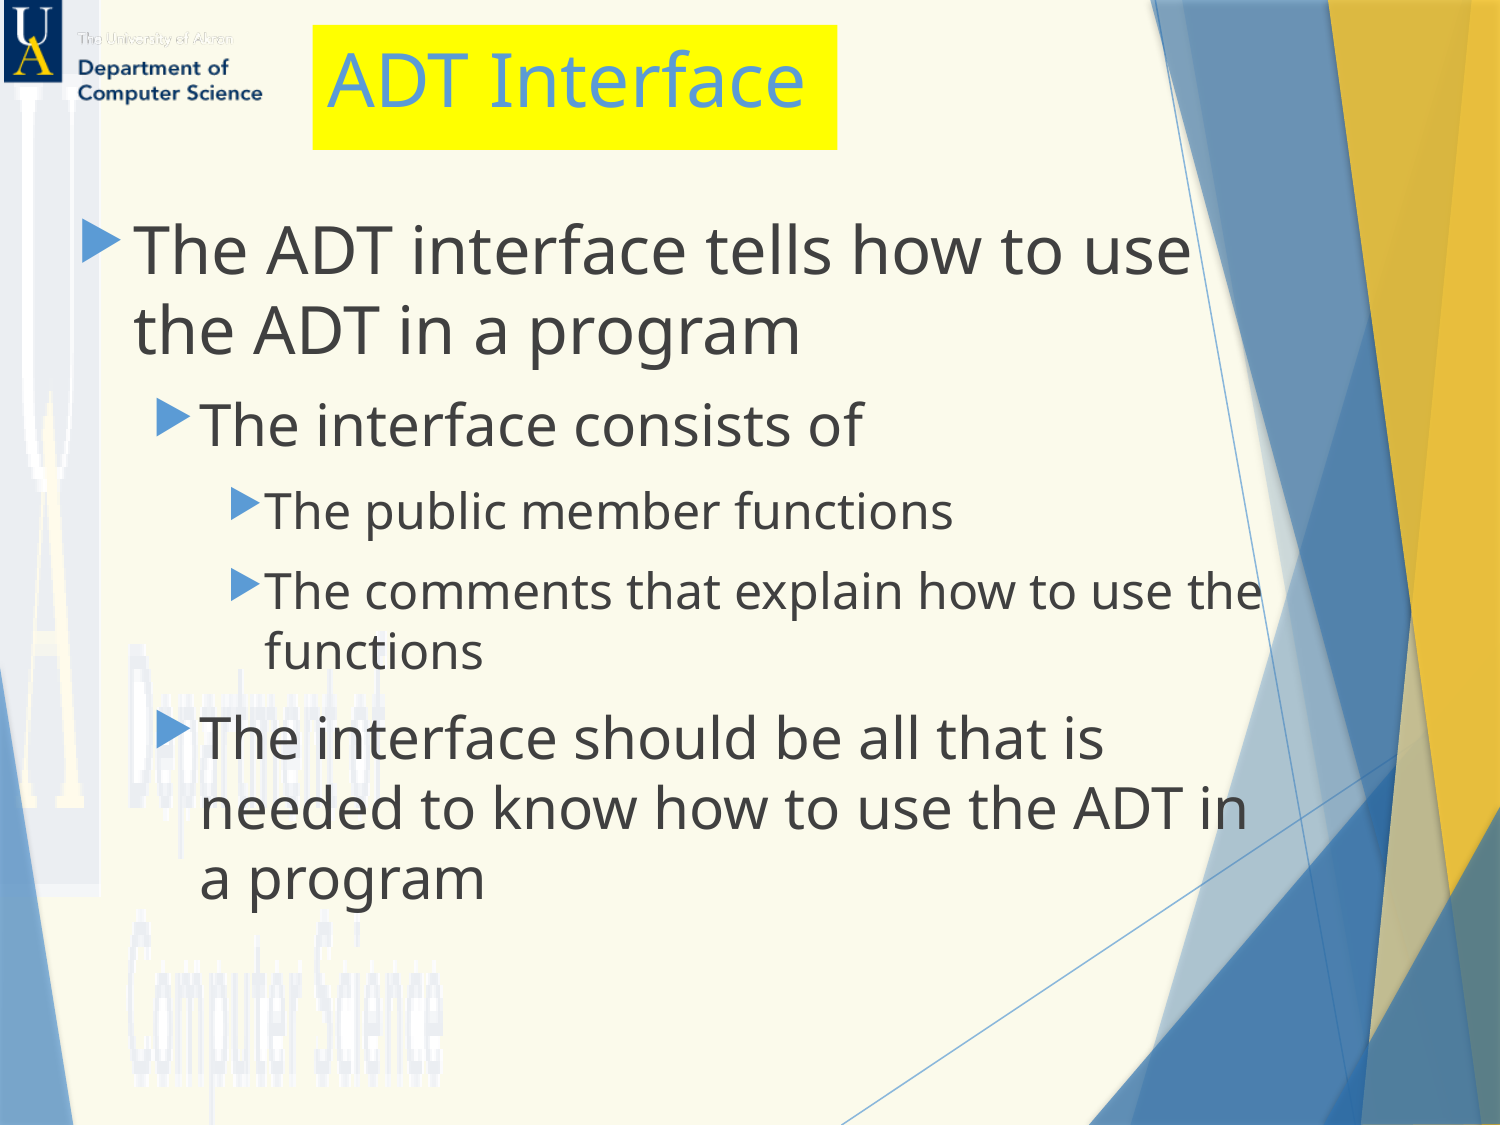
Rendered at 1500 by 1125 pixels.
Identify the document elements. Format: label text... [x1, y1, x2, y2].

title ADT Interface [312, 24, 838, 150]
list The ADT interface tells how to use the ADT in a program The interface consists of The public member functions The comments that explain how to use the functions The interface should be all that is needed to know how to use the ADT in a program [62, 200, 1300, 837]
picture [4, 0, 395, 124]
